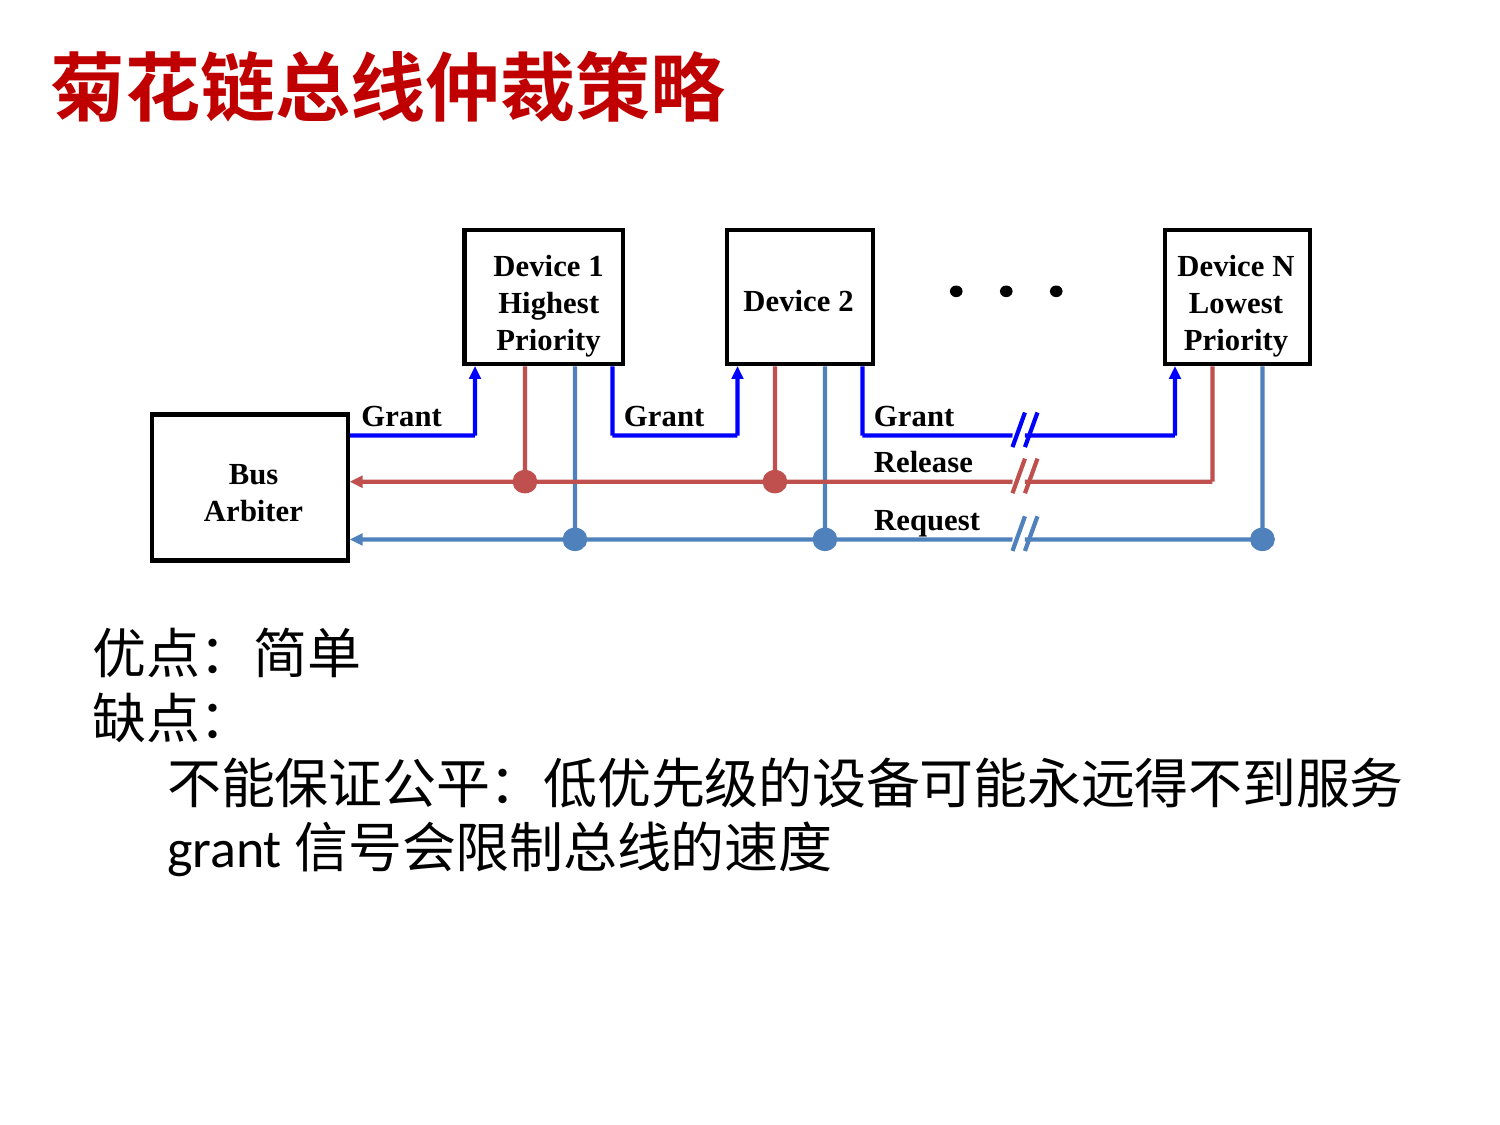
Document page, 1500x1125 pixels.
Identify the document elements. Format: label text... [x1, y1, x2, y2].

text_box [950, 286, 962, 297]
text_box Grant [347, 389, 456, 440]
text_box [468, 366, 482, 436]
title 菊花链总线仲裁策略 [50, 40, 838, 137]
text_box [1252, 529, 1273, 549]
text_box Bus Arbiter [190, 447, 318, 535]
text_box Device 1 Highest Priority [472, 239, 625, 364]
text_box [727, 325, 873, 365]
text_box [564, 529, 586, 549]
text_box Grant [860, 389, 969, 435]
text_box Device 2 [722, 273, 875, 325]
text_box [1168, 366, 1182, 436]
text_box Request [860, 493, 995, 544]
text_box Device N Lowest Priority [1147, 239, 1325, 364]
text_box [514, 472, 536, 492]
text_box [1000, 286, 1012, 297]
text_box [349, 475, 514, 488]
text_box Release [860, 435, 988, 486]
text_box [1050, 286, 1062, 297]
text_box [152, 414, 348, 561]
text_box [1164, 229, 1311, 239]
text_box [464, 229, 623, 365]
text_box [764, 472, 786, 492]
text_box [814, 529, 836, 549]
text_box Grant [610, 389, 719, 440]
text_box [349, 533, 564, 546]
text_box [727, 229, 873, 273]
text_box [731, 366, 744, 435]
list 优点：简单 缺点： 不能保证公平：低优先级的设备可能永远得不到服务 grant信号会限制总线的速度 [92, 620, 1500, 1020]
